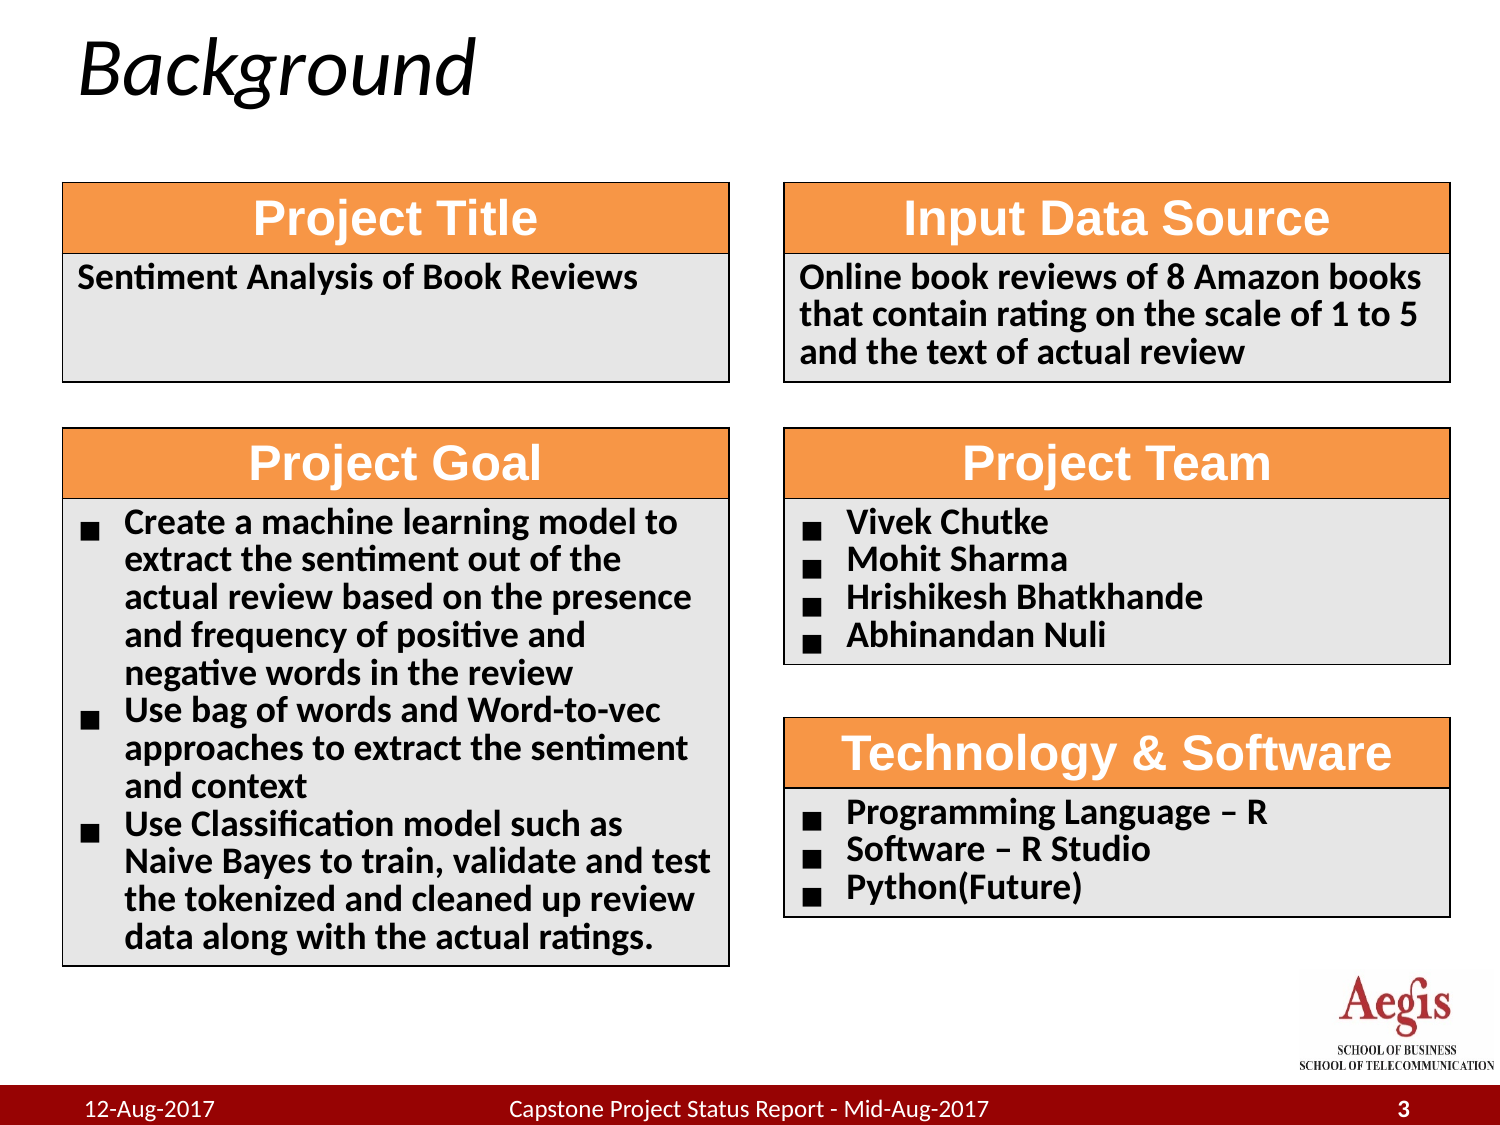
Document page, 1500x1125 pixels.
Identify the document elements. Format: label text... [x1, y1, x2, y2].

table_header Input Data Source [785, 183, 1449, 253]
table_header Project Title [63, 183, 728, 253]
picture [1299, 969, 1494, 1070]
title Background [62, 0, 1450, 125]
table_cell Sentiment Analysis of Book Reviews [63, 254, 728, 381]
slide_number 3 [1074, 1077, 1425, 1125]
footer Capstone Project Status Report - Mid-Aug-2017 [474, 1077, 1025, 1125]
slide_number 12-Aug-2017 [69, 1077, 419, 1125]
table_cell Create a machine learning model to extract the sentiment out of the actual review based on the presence and frequency of positive and negative words in the review Use bag of words and Word-to-vec approaches to extract the sentiment and context Use Classification model such as Naive Bayes to train, validate and test the tokenized and cleaned up review data along with the actual ratings. [63, 499, 728, 965]
table_cell Online book reviews of 8 Amazon books that contain rating on the scale of 1 to 5 and the text of actual review [785, 254, 1449, 381]
table_header Project Goal [63, 429, 728, 498]
table_header Project Team [785, 429, 1449, 498]
table_header Technology & Software [785, 718, 1449, 787]
table_cell Programming Language – R Software – R Studio Python(Future) [785, 789, 1449, 916]
table_cell Vivek Chutke Mohit Sharma Hrishikesh Bhatkhande Abhinandan Nuli [785, 499, 1449, 664]
